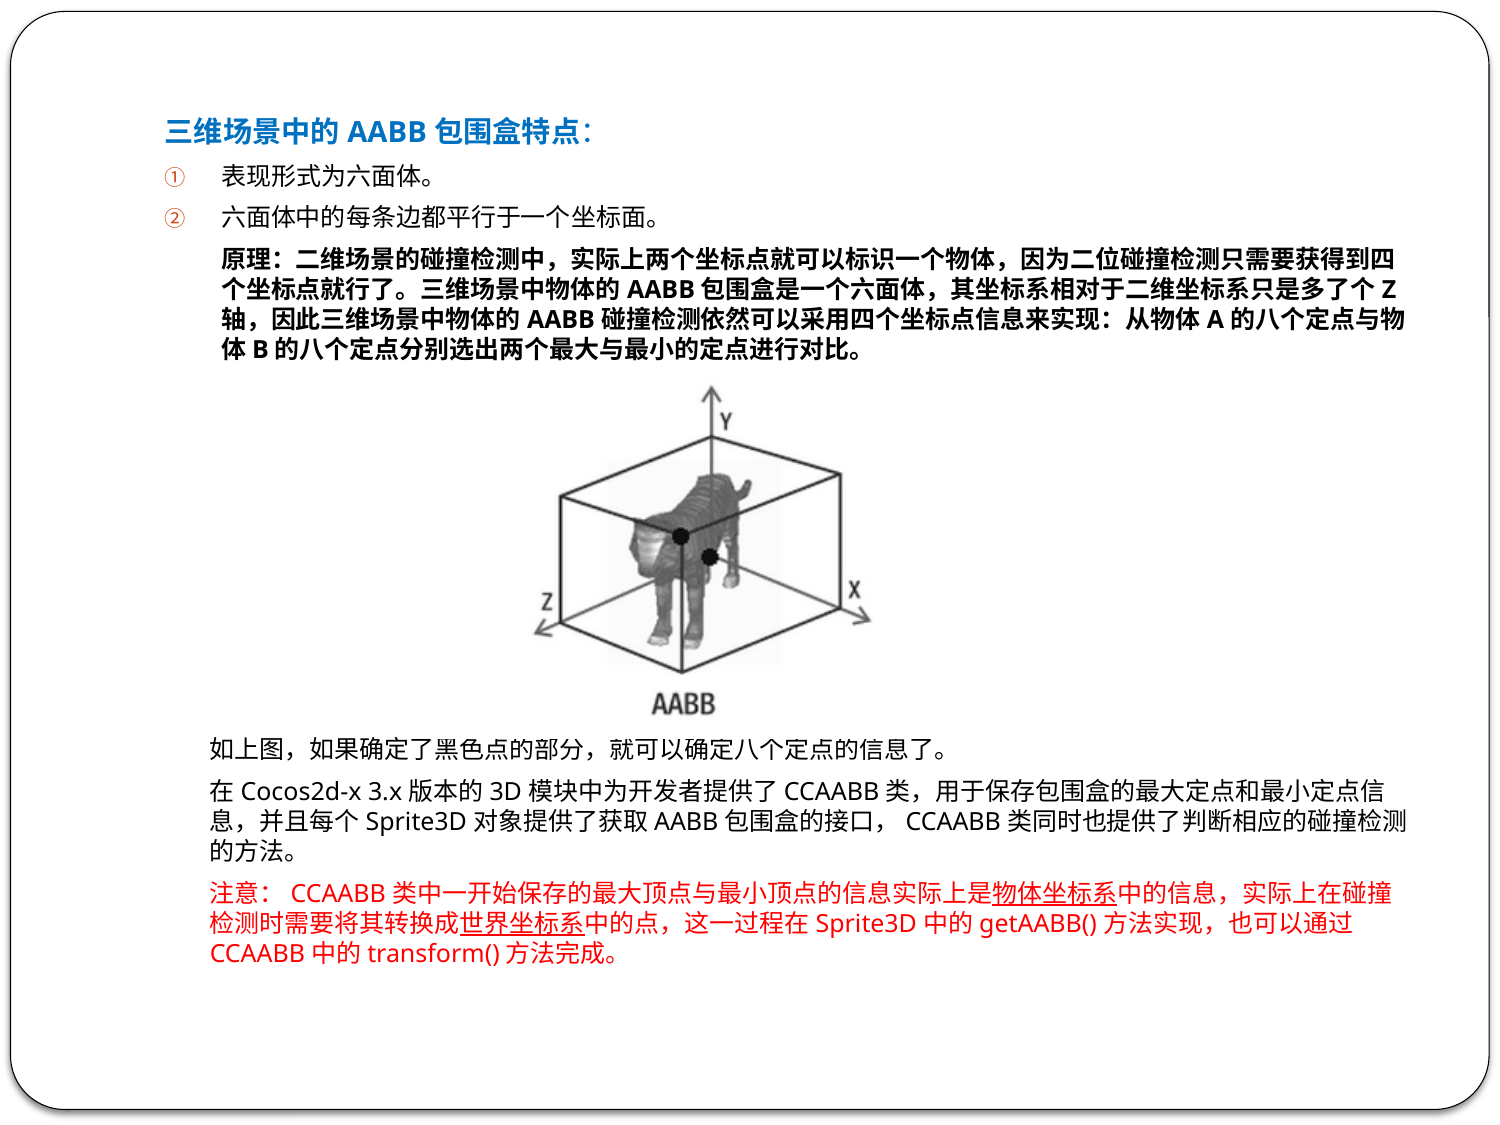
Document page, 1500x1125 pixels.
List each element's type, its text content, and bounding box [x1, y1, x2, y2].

list 三维场景中的AABB包围盒特点： 表现形式为六面体。 六面体中的每条边都平行于一个坐标面。 原理：二维场景的碰撞检测中，实际上两个坐标点就可以标识一个物体，因为二位碰撞检测只需要获得到四个坐标点就行了。三维场景中物体的AABB包围盒是一个六面体，其坐标系相对于二维坐标系只是多了个Z轴，因此三维场景中物体的AABB碰撞检测依然可以采用四个坐标点信息来实现：从物体A的八个定点与物体B的八个定点分别选出两个最大与最小的定点进行对比。 如上图，如果确定了黑色点的部分，就可以确定八个定点的信息了。 在Cocos2d-x 3.x版本的3D模块中为开发者提供了CCAABB类，用于保存包围盒的最大定点和最小定点信息，并且每个Sprite3D对象提供了获取AABB包围盒的接口，CCAABB类同时也提供了判断相应的碰撞检测的方法。 注意：CCAABB类中一开始保存的最大顶点与最小顶点的信息实际上是物体坐标系中的信息，实际上在碰撞检测时需要将其转换成世界坐标系中的点，这一过程在Sprite3D中的getAABB()方法实现，也可以通过CCAABB中的transform()方法完成。 [150, 105, 1425, 988]
picture [437, 366, 1062, 739]
